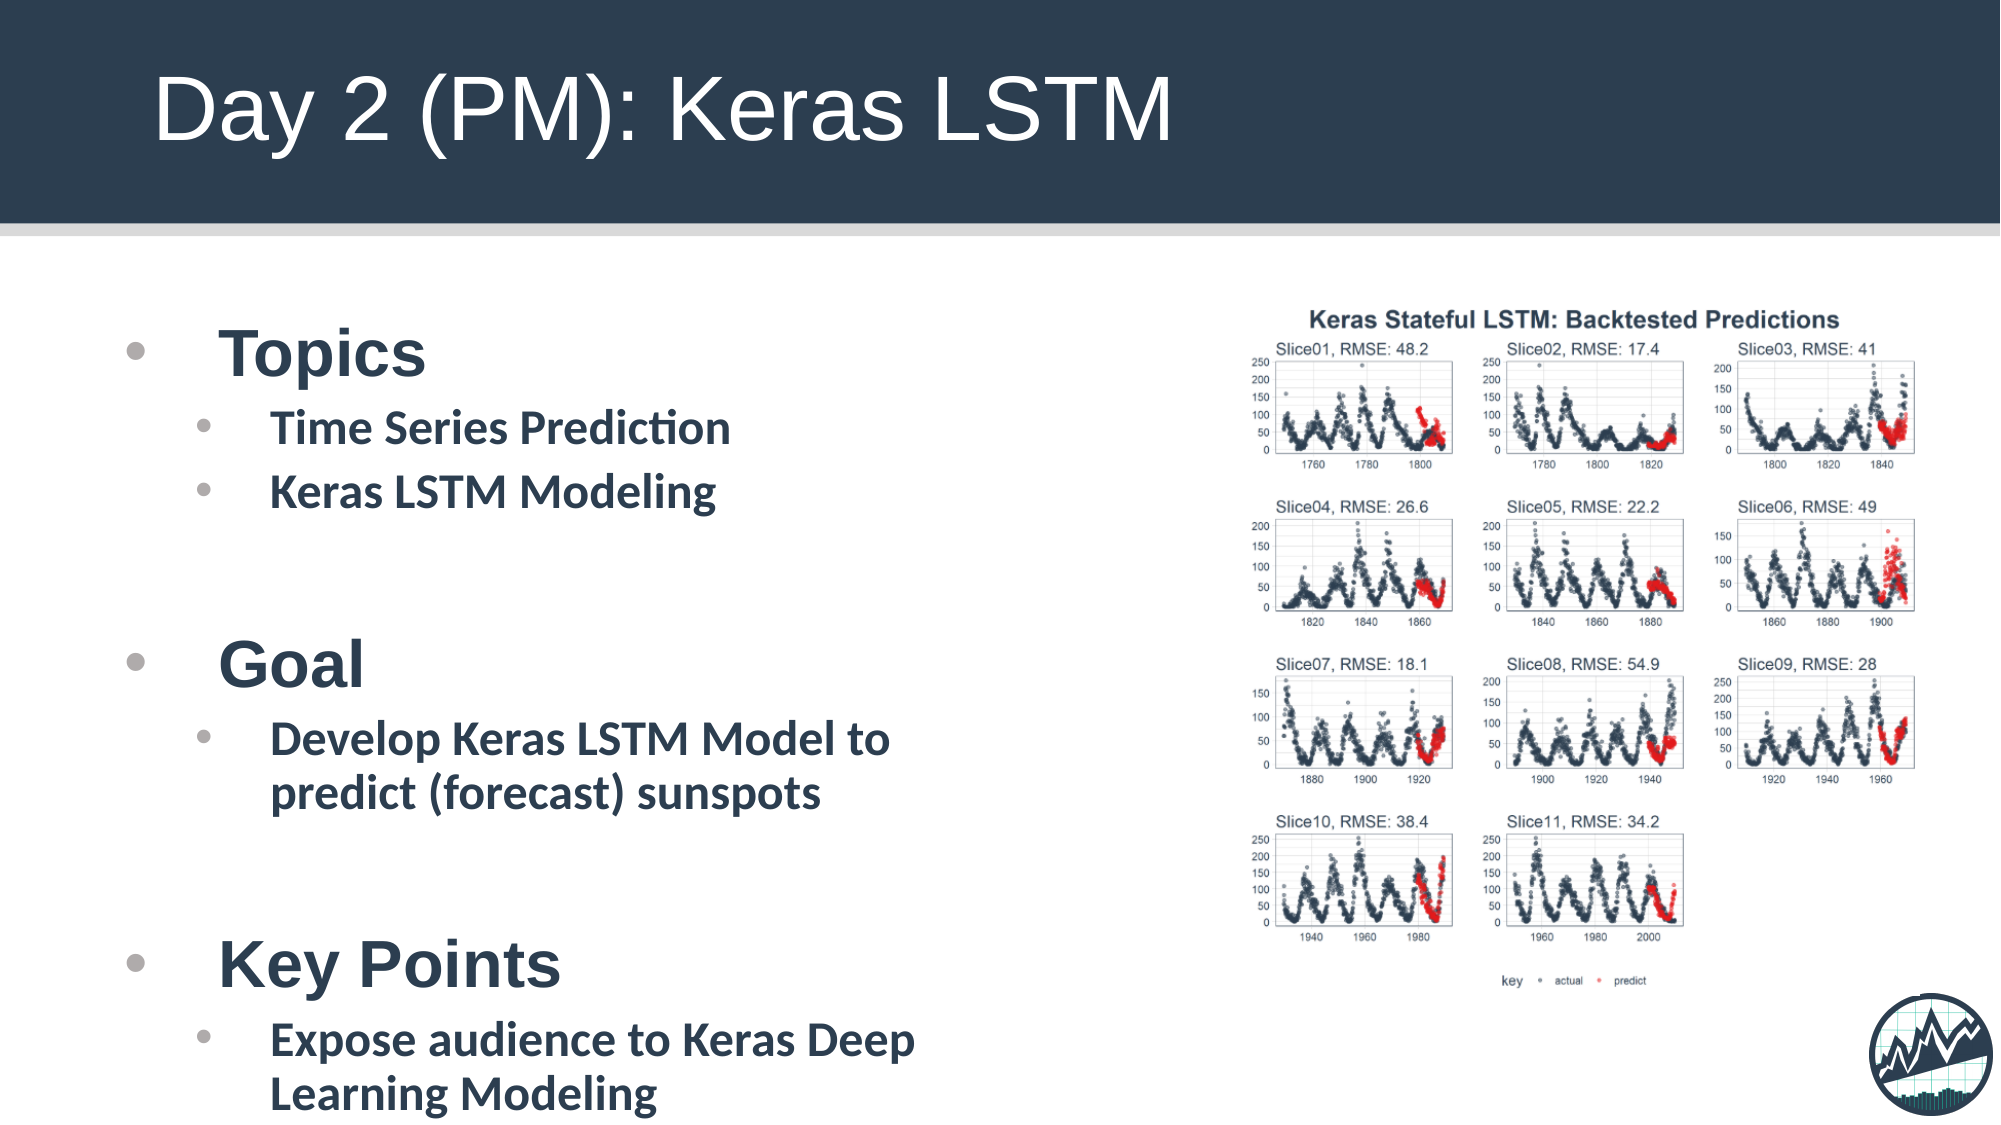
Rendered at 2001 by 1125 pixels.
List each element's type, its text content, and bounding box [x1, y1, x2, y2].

picture [1229, 303, 1993, 1116]
title Day 2 (PM): Keras LSTM [137, 23, 1863, 199]
list Topics Time Series Prediction Keras LSTM Modeling Goal Develop Keras LSTM Model to predict (forecast) sunspots Key Points Expose audience to Keras Deep Learning Modeling [80, 303, 1062, 1018]
